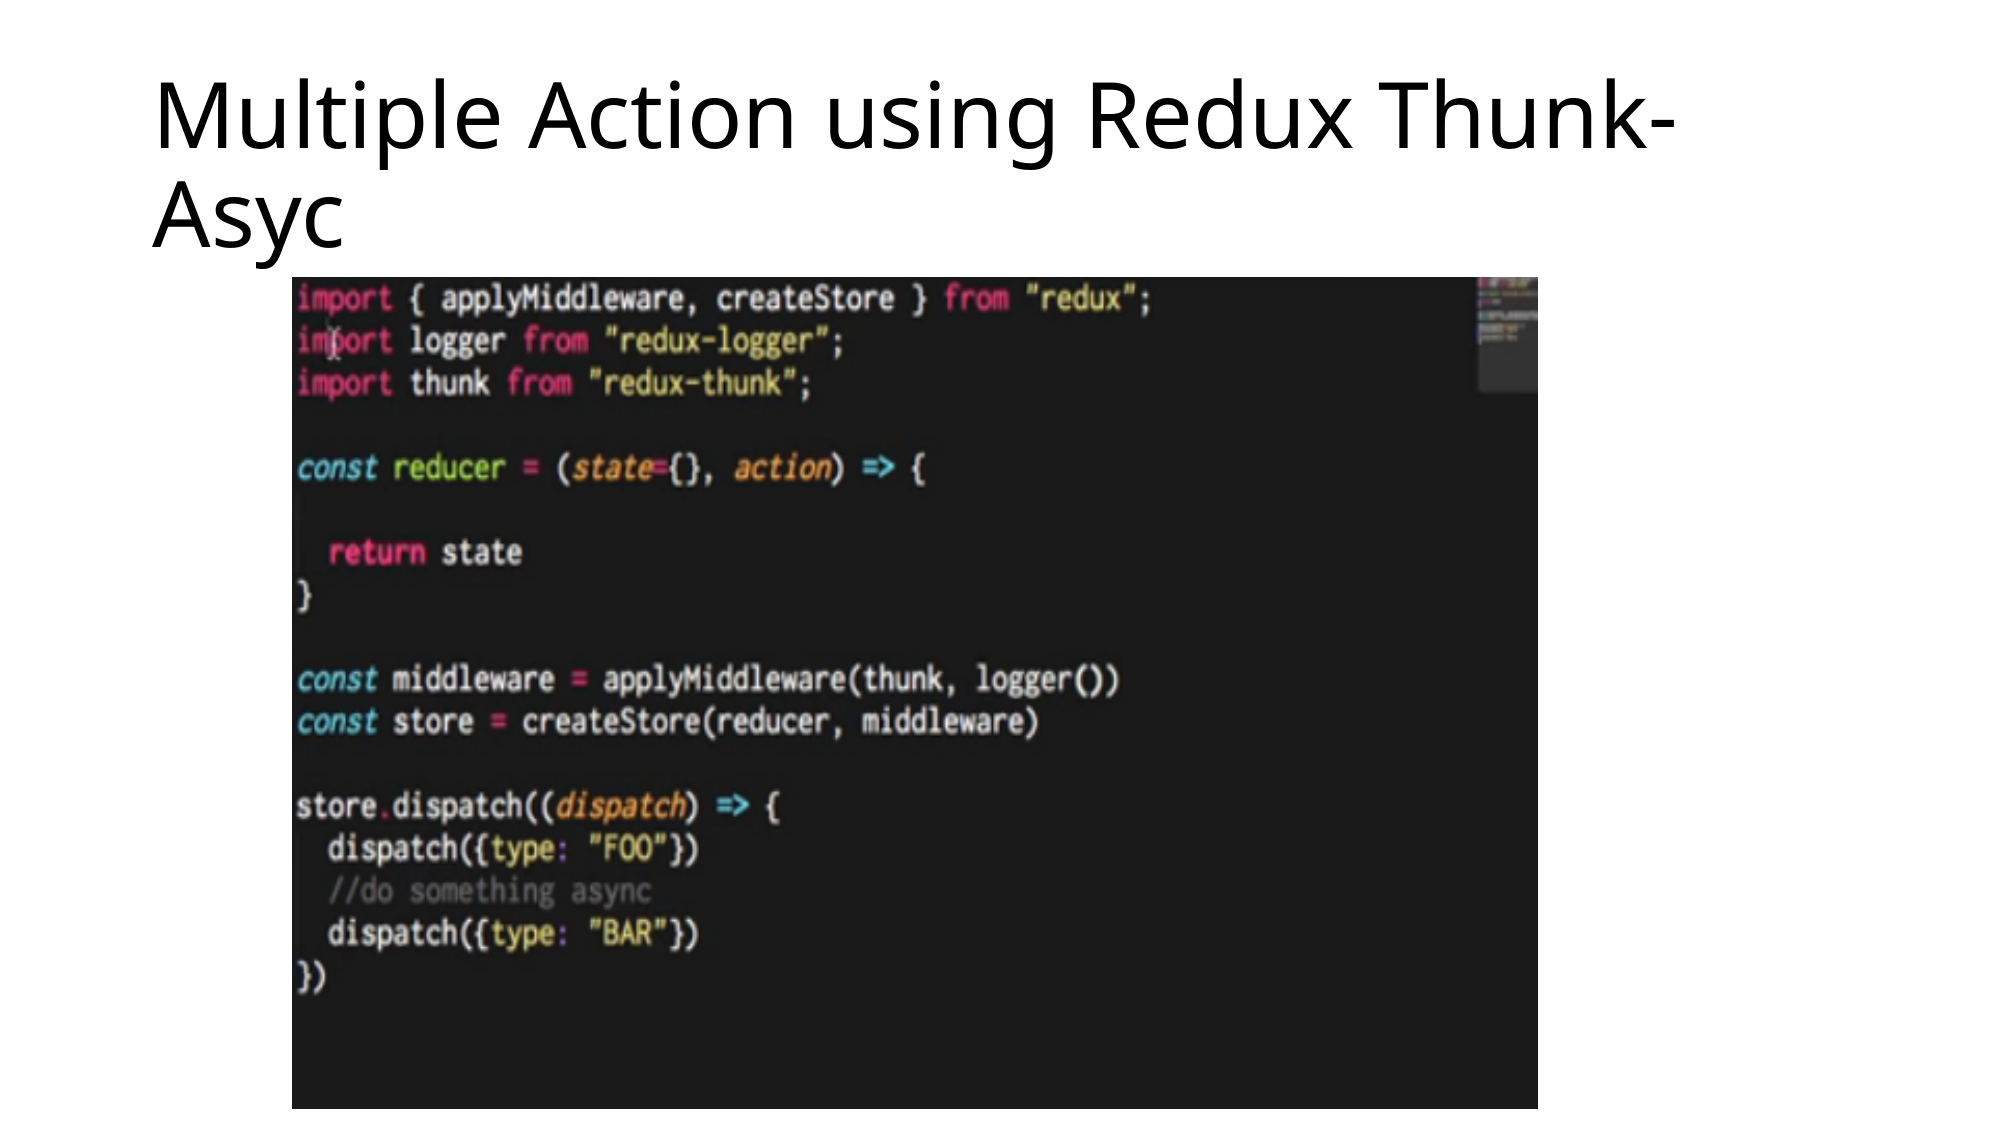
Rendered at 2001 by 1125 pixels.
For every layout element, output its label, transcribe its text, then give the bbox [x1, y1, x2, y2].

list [292, 277, 1538, 1109]
title Multiple Action using Redux Thunk- Asyc [137, 59, 1863, 278]
